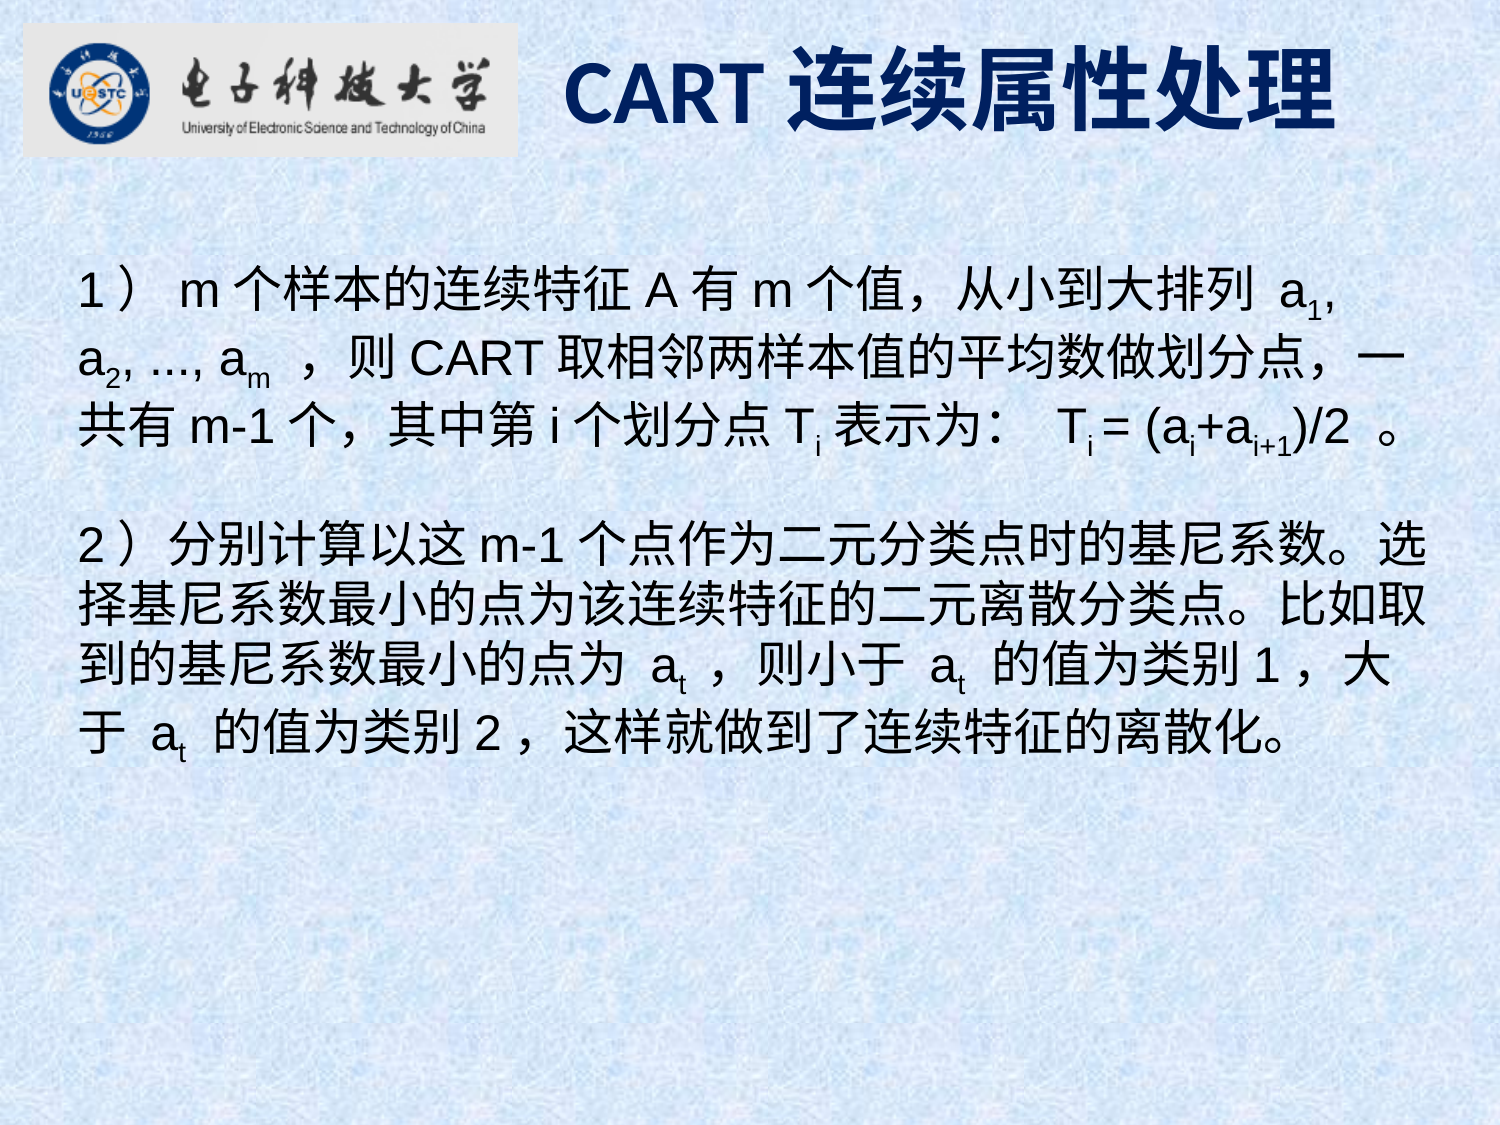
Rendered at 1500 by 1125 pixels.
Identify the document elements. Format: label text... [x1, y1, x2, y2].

title CART连续属性处理 [549, 24, 1400, 175]
text_box 1）m个样本的连续特征A有m个值，从小到大排列 a1, a2, ..., am ，则CART取相邻两样本值的平均数做划分点，一共有m-1个，其中第i个划分点Ti表示为： Ti = (ai+ai+1)/2 。 2）分别计算以这m-1个点作为二元分类点时的基尼系数。选择基尼系数最小的点为该连续特征的二元离散分类点。比如取到的基尼系数最小的点为 at ，则小于 at 的值为类别1，大于 at 的值为类别2，这样就做到了连续特征的离散化。 [62, 249, 1450, 777]
picture [0, 0, 1500, 1125]
